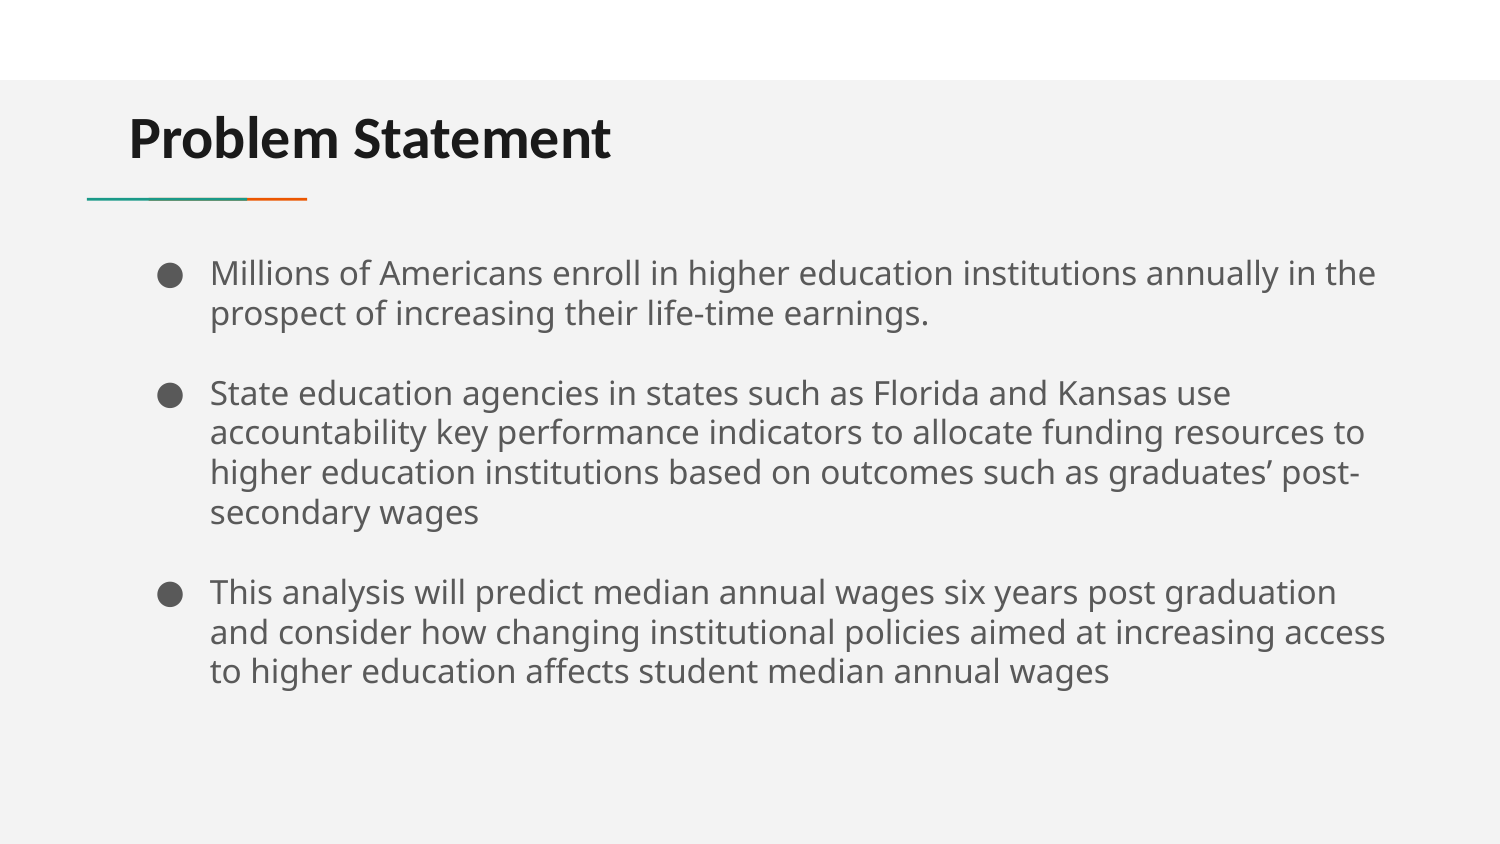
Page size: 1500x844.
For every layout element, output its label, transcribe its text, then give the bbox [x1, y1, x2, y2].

title Problem Statement [114, 84, 1376, 164]
subtitle Millions of Americans enroll in higher education institutions annually in the prospect of increasing their life-time earnings. State education agencies in states such as Florida and Kansas use accountability key performance indicators to allocate funding resources to higher education institutions based on outcomes such as graduates’ post-secondary wages This analysis will predict median annual wages six years post graduation and consider how changing institutional policies aimed at increasing access to higher education affects student median annual wages [119, 237, 1413, 807]
